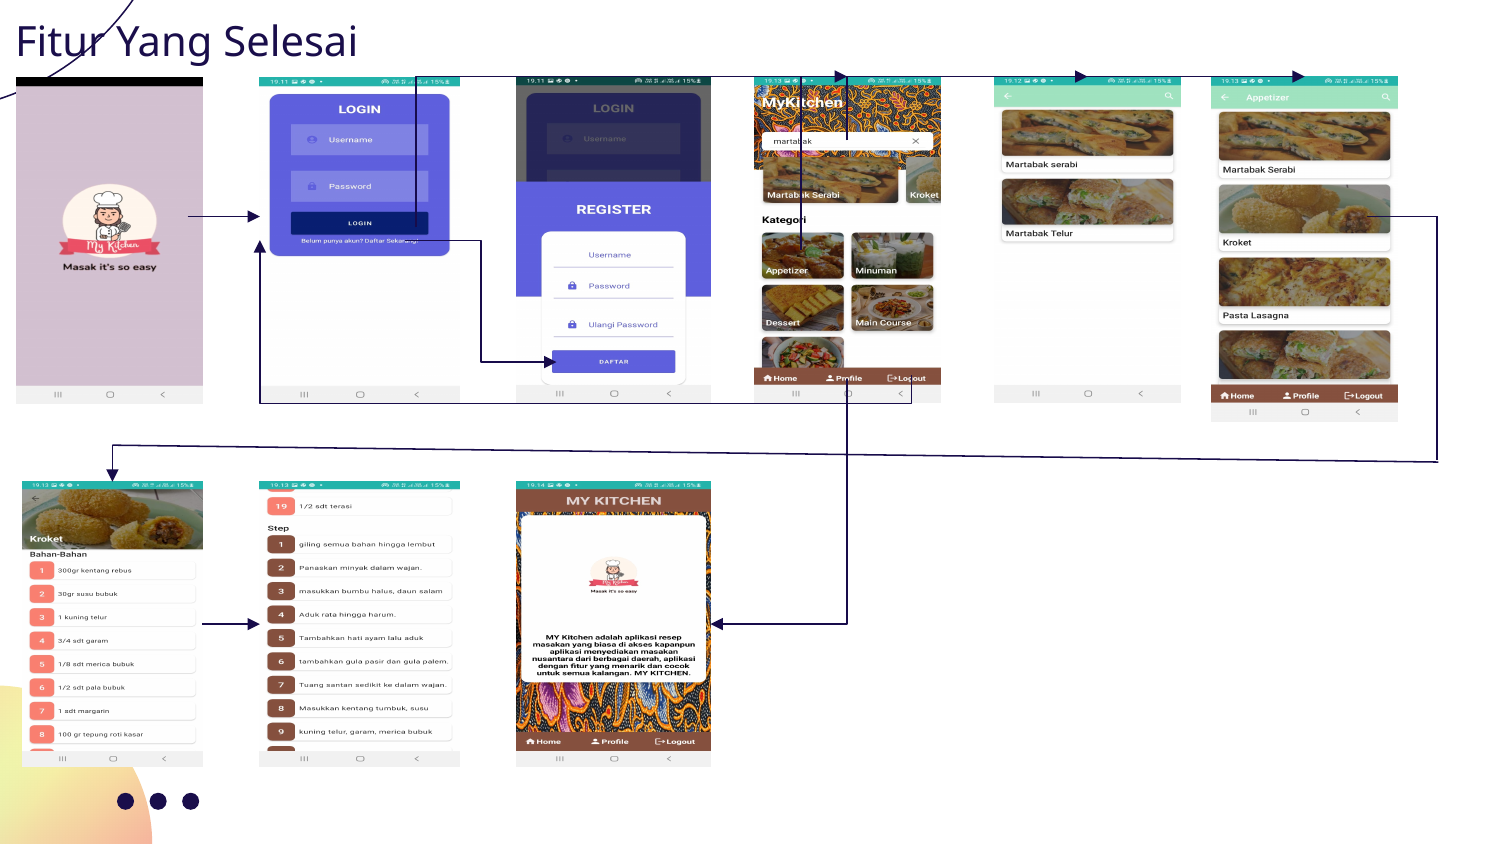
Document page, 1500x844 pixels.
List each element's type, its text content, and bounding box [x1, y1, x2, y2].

picture [259, 76, 460, 239]
picture [259, 376, 460, 404]
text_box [415, 76, 798, 228]
picture [0, 481, 203, 844]
picture [753, 251, 941, 404]
picture [994, 251, 1181, 404]
picture [1211, 76, 1398, 423]
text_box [800, 76, 1305, 251]
picture [516, 481, 711, 767]
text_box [905, 444, 1439, 463]
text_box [113, 444, 650, 463]
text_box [655, 432, 902, 570]
picture [753, 228, 800, 239]
picture [516, 376, 711, 404]
title Fitur Yang Selesai [0, 0, 1264, 94]
picture [516, 228, 711, 239]
picture [259, 481, 460, 767]
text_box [259, 239, 912, 376]
picture [16, 76, 203, 404]
